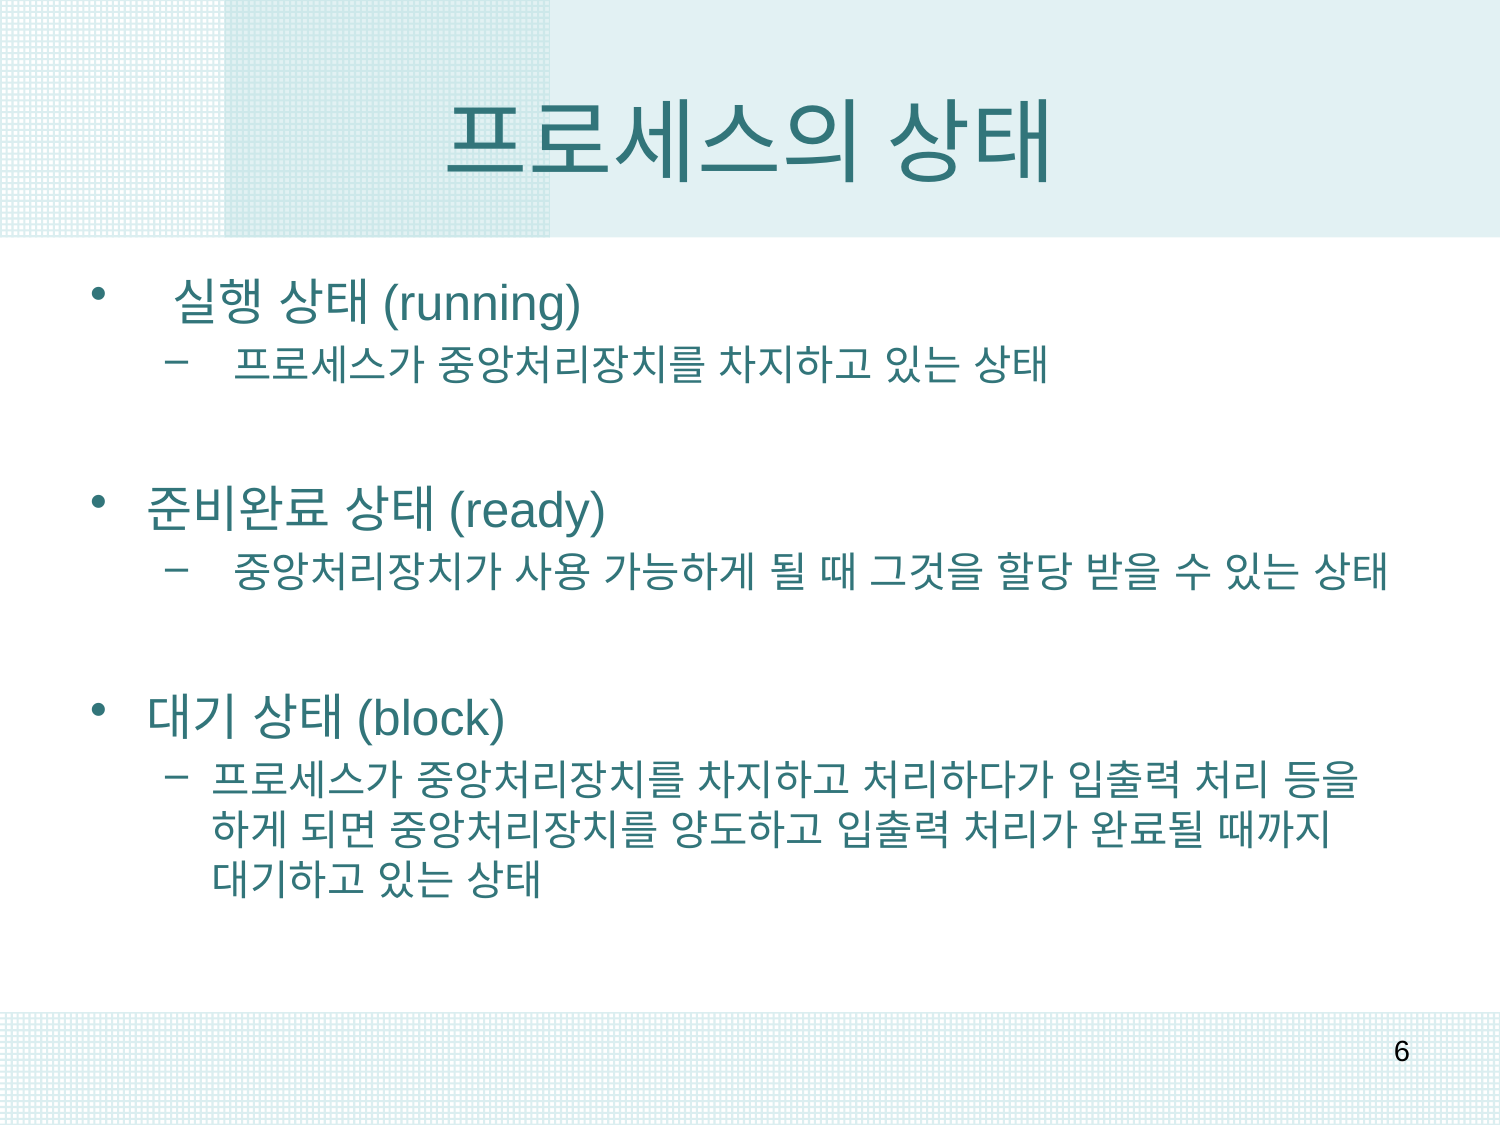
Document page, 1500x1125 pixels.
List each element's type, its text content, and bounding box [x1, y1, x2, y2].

title 프로세스의 상태 [74, 44, 1426, 233]
list 실행 상태(running) 프로세스가 중앙처리장치를 차지하고 있는 상태 준비완료 상태(ready) 중앙처리장치가 사용 가능하게 될 때 그것을 할당 받을 수 있는 상태 대기 상태(block) 프로세스가 중앙처리장치를 차지하고 처리하다가 입출력 처리 등을 하게 되면 중앙처리장치를 양도하고 입출력 처리가 완료될 때까지 대기하고 있는 상태 [74, 262, 1426, 1006]
slide_number 6 [1074, 1024, 1426, 1103]
